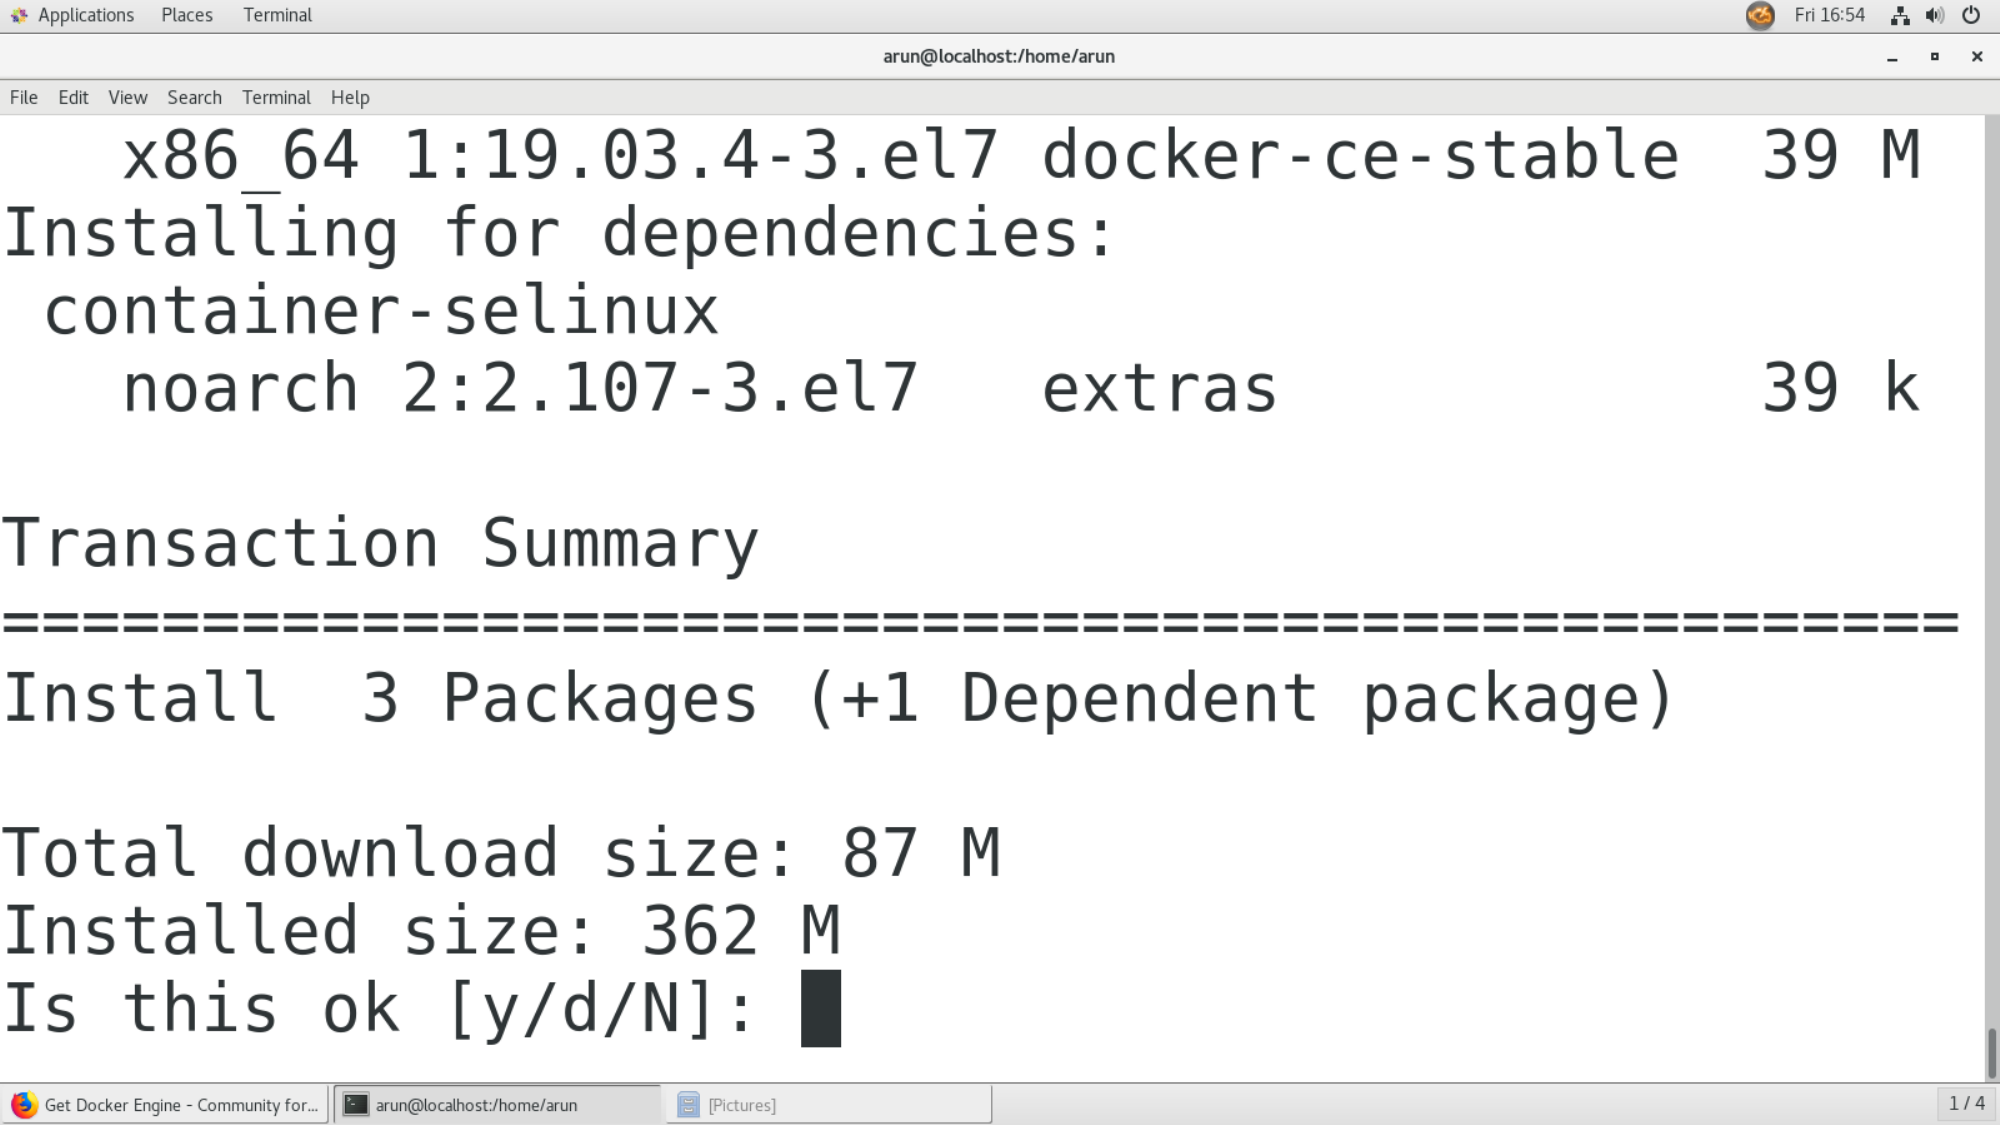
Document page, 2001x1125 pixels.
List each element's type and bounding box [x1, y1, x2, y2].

list [0, 0, 2000, 1125]
